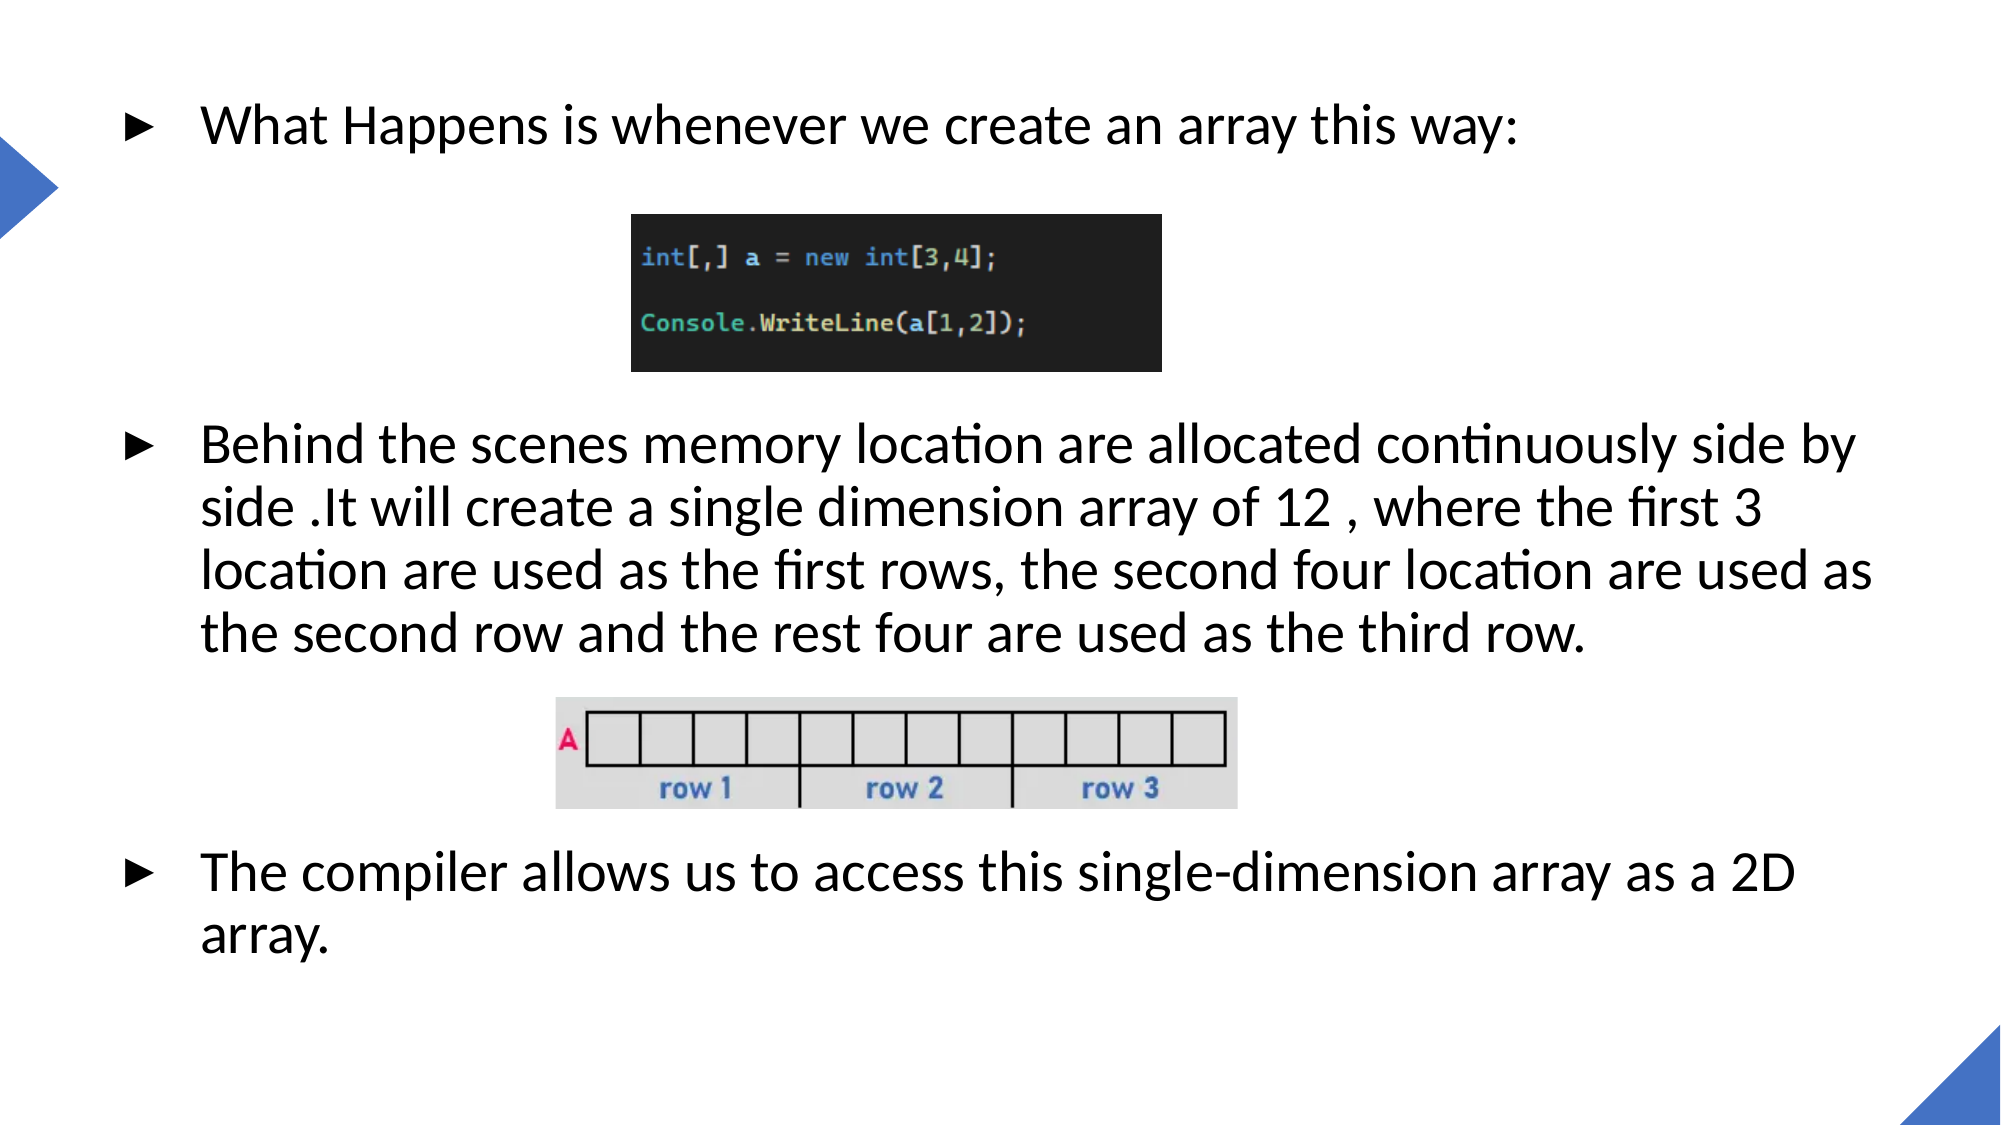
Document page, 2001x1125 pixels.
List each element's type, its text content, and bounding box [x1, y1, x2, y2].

picture [555, 697, 1238, 809]
picture [631, 214, 1162, 372]
list What Happens is whenever we create an array this way: Behind the scenes memory location are allocated continuously side by side .It will create a single dimension array of 12 , where the first 3 location are used as the first rows, the second four location are used as the second row and the rest four are used as the third row. The compiler allows us to access this single-dimension array as a 2D array. [99, 94, 1914, 1015]
